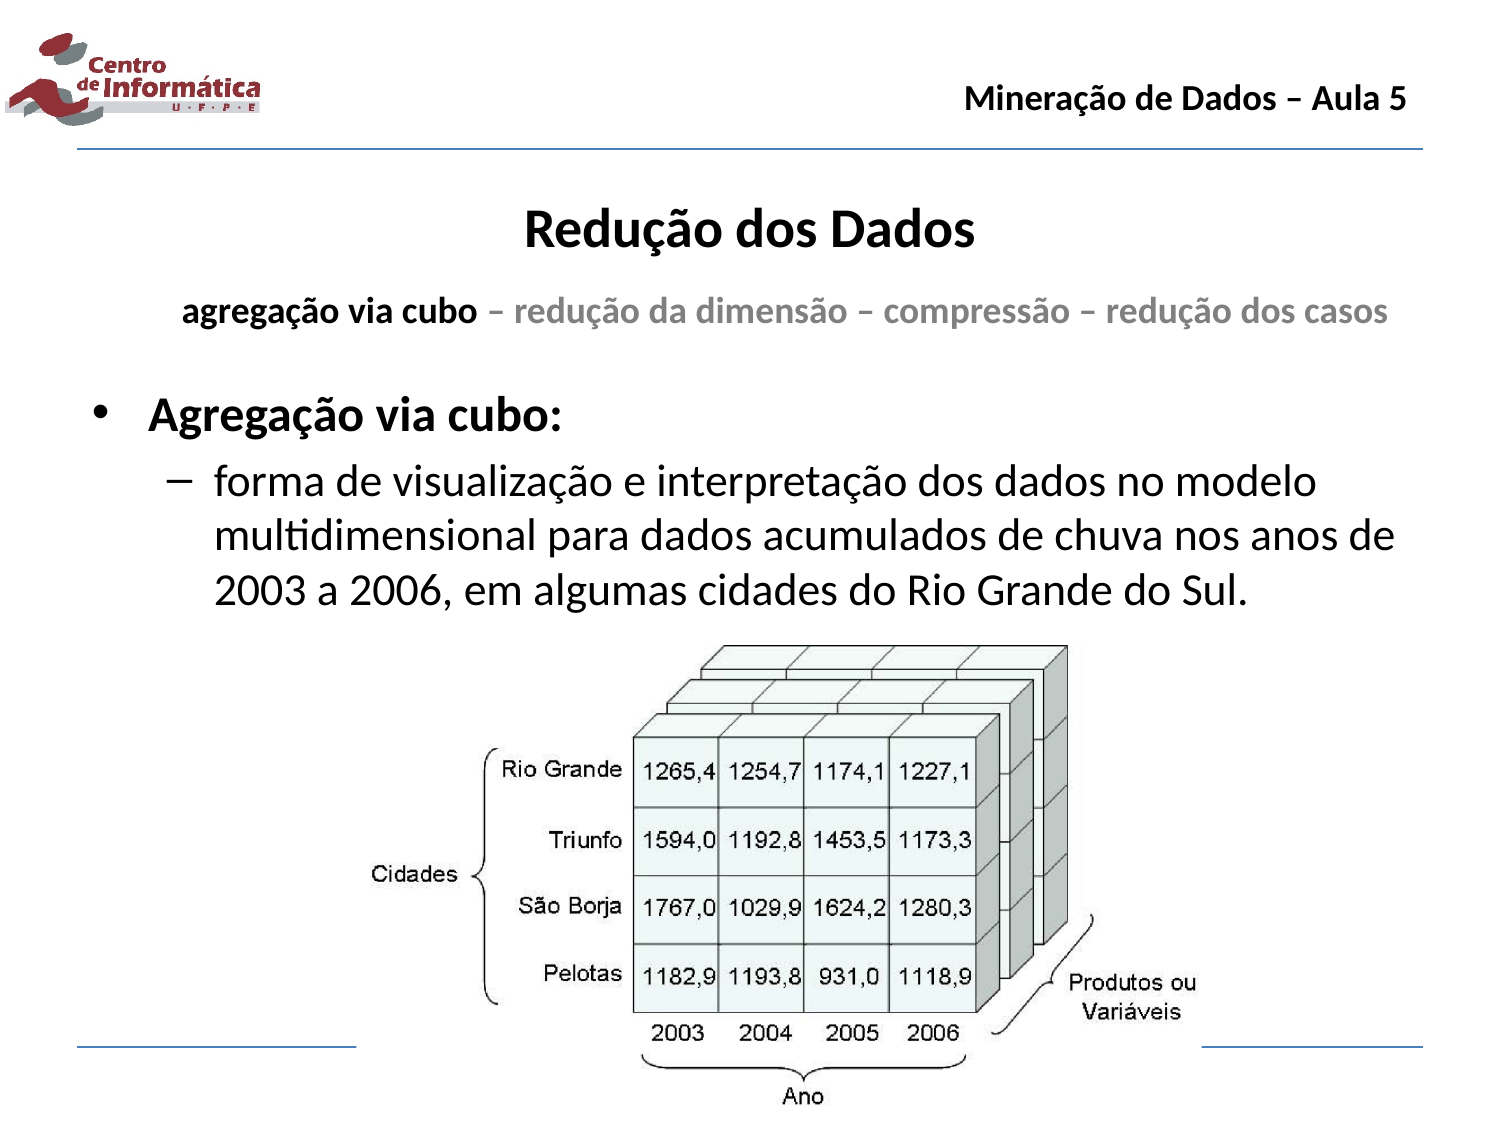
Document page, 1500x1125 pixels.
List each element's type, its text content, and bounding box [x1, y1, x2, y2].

list Agregação via cubo: forma de visualização e interpretação dos dados no modelo multidimensional para dados acumulados de chuva nos anos de 2003 a 2006, em algumas cidades do Rio Grande do Sul. [76, 373, 1424, 1047]
picture [355, 620, 1202, 1111]
list Mineração de Dados – Aula 5 [301, 66, 1424, 126]
text_box agregação via cubo – redução da dimensão – compressão – redução dos casos [166, 278, 1405, 339]
picture [5, 33, 260, 126]
list Redução dos Dados [76, 184, 1424, 268]
